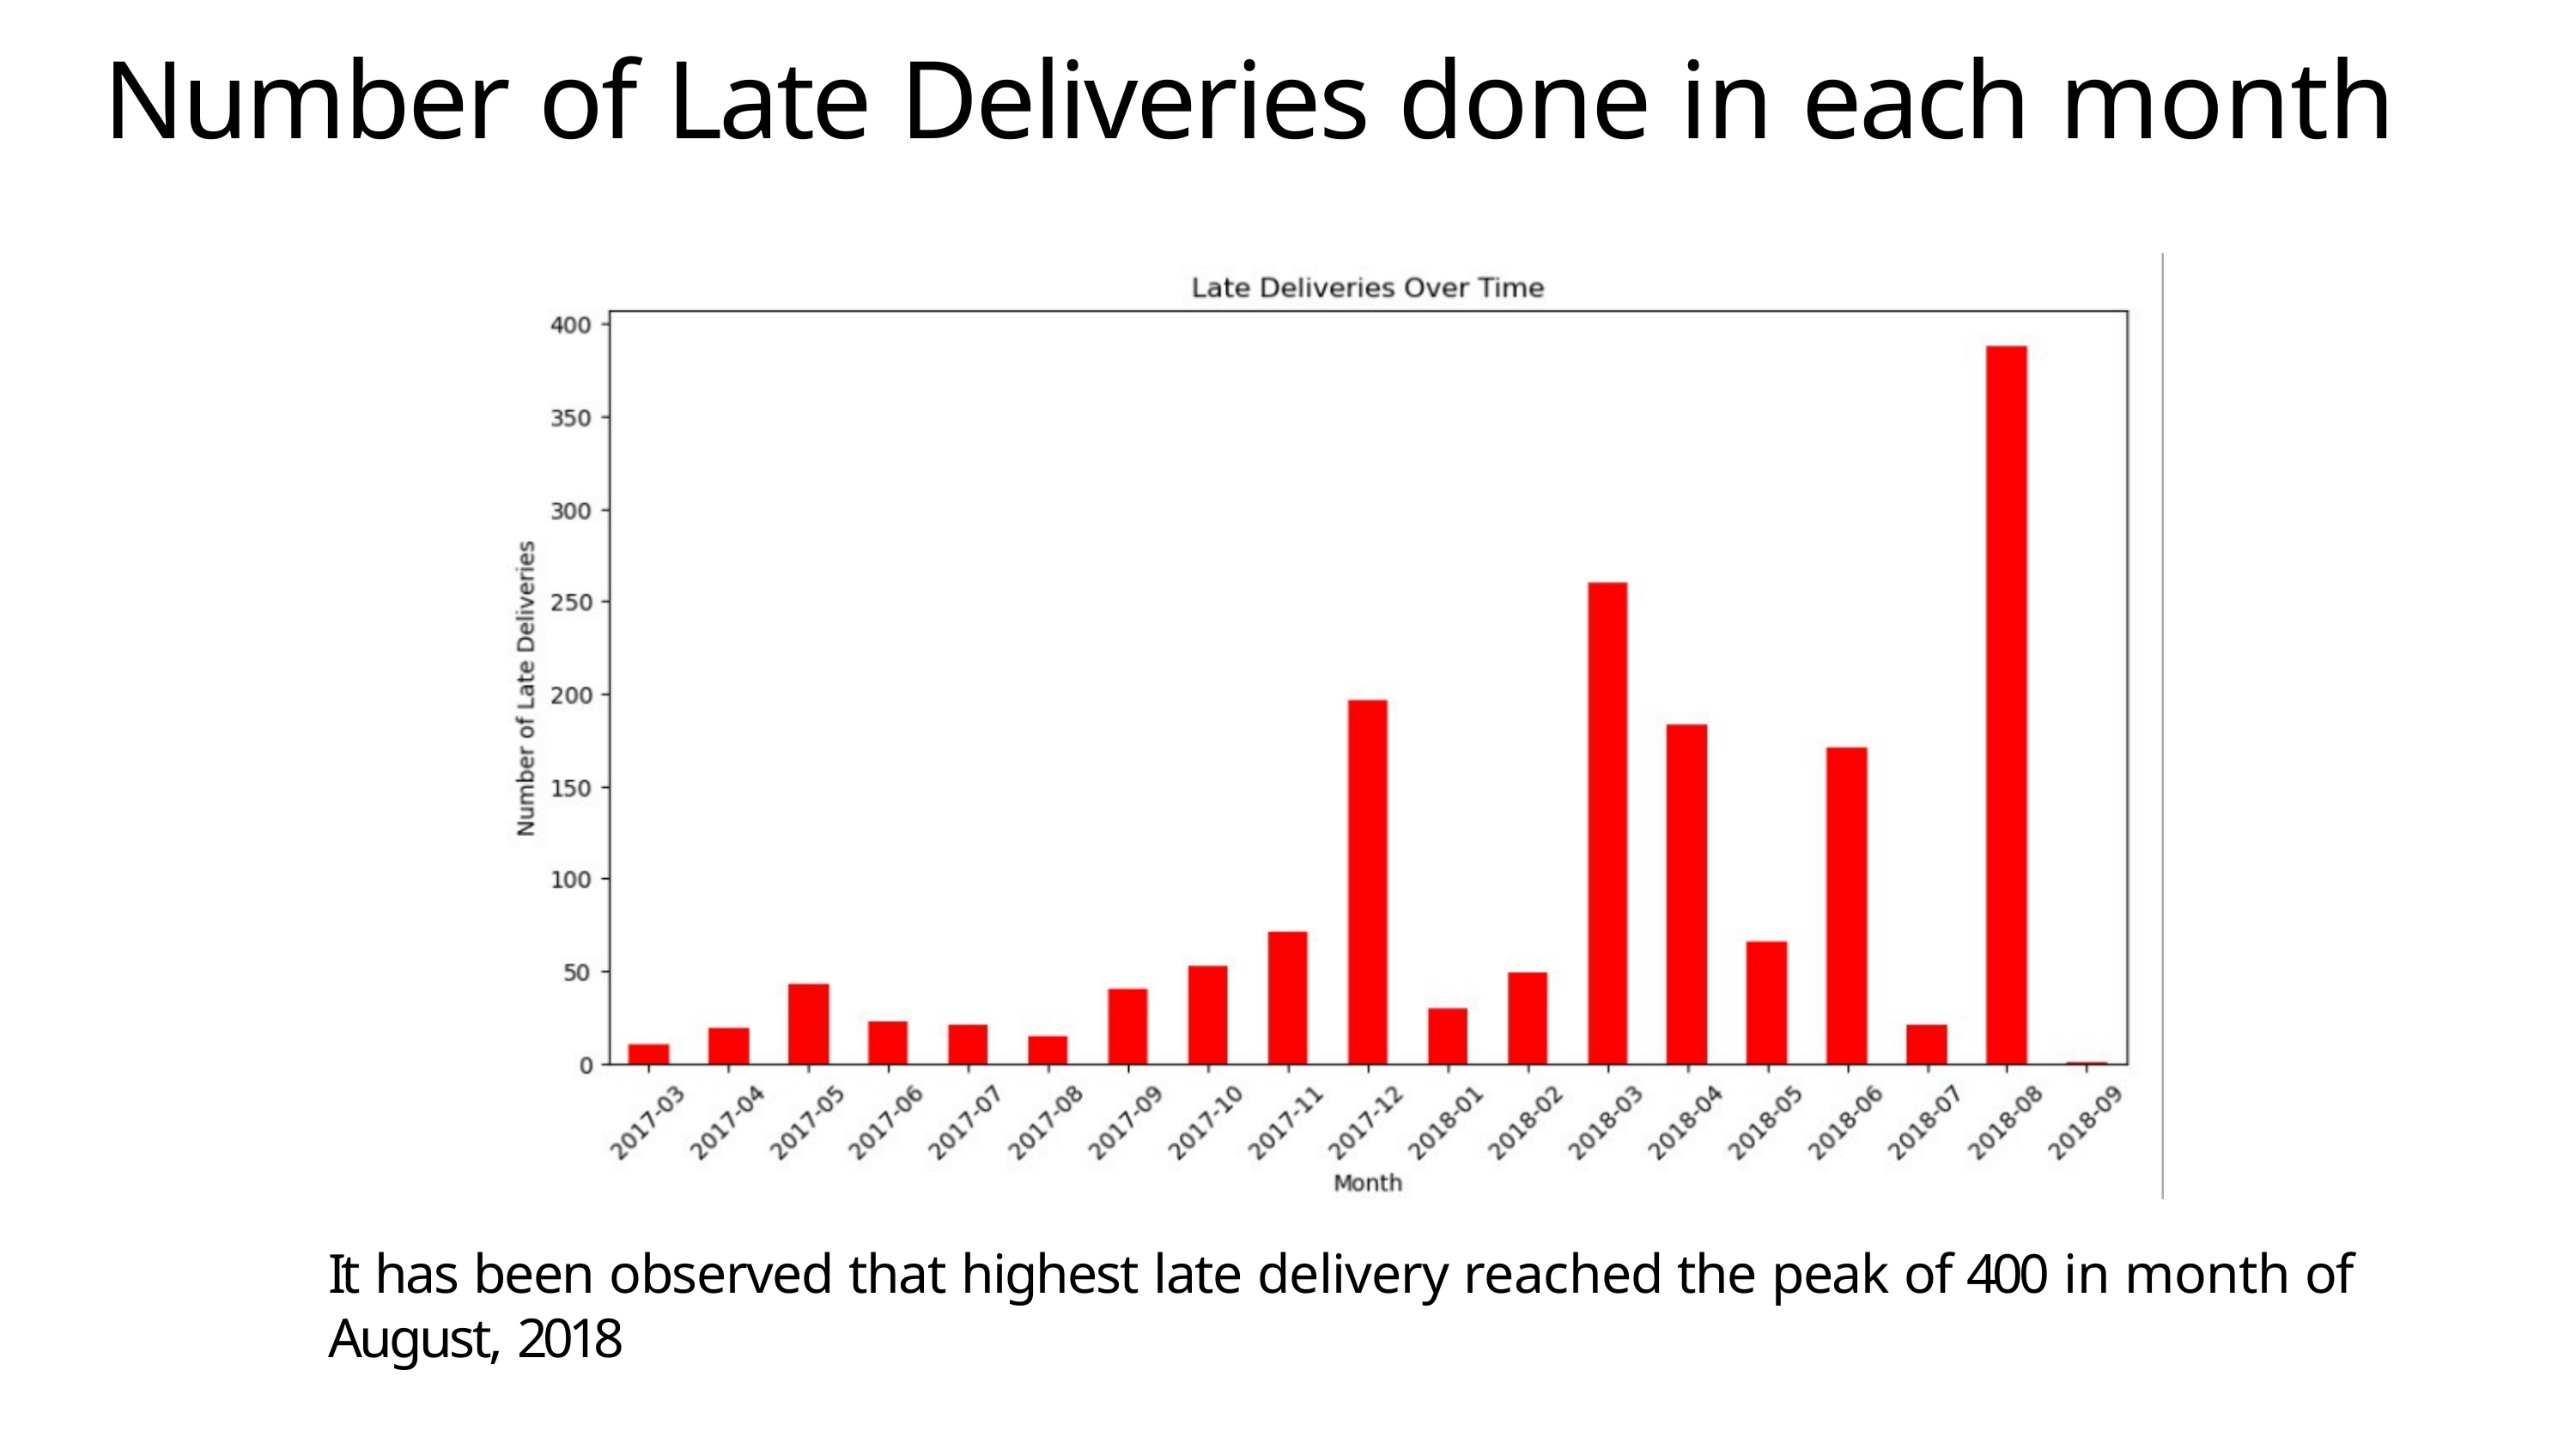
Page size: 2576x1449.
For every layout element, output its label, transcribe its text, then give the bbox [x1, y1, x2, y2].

text_box It has been observed that highest late delivery reached the peak of 400 in month of August, 2018 [326, 1238, 2460, 1369]
picture [507, 253, 2165, 1199]
title Number of Late Deliveries done in each month [101, 0, 2546, 289]
